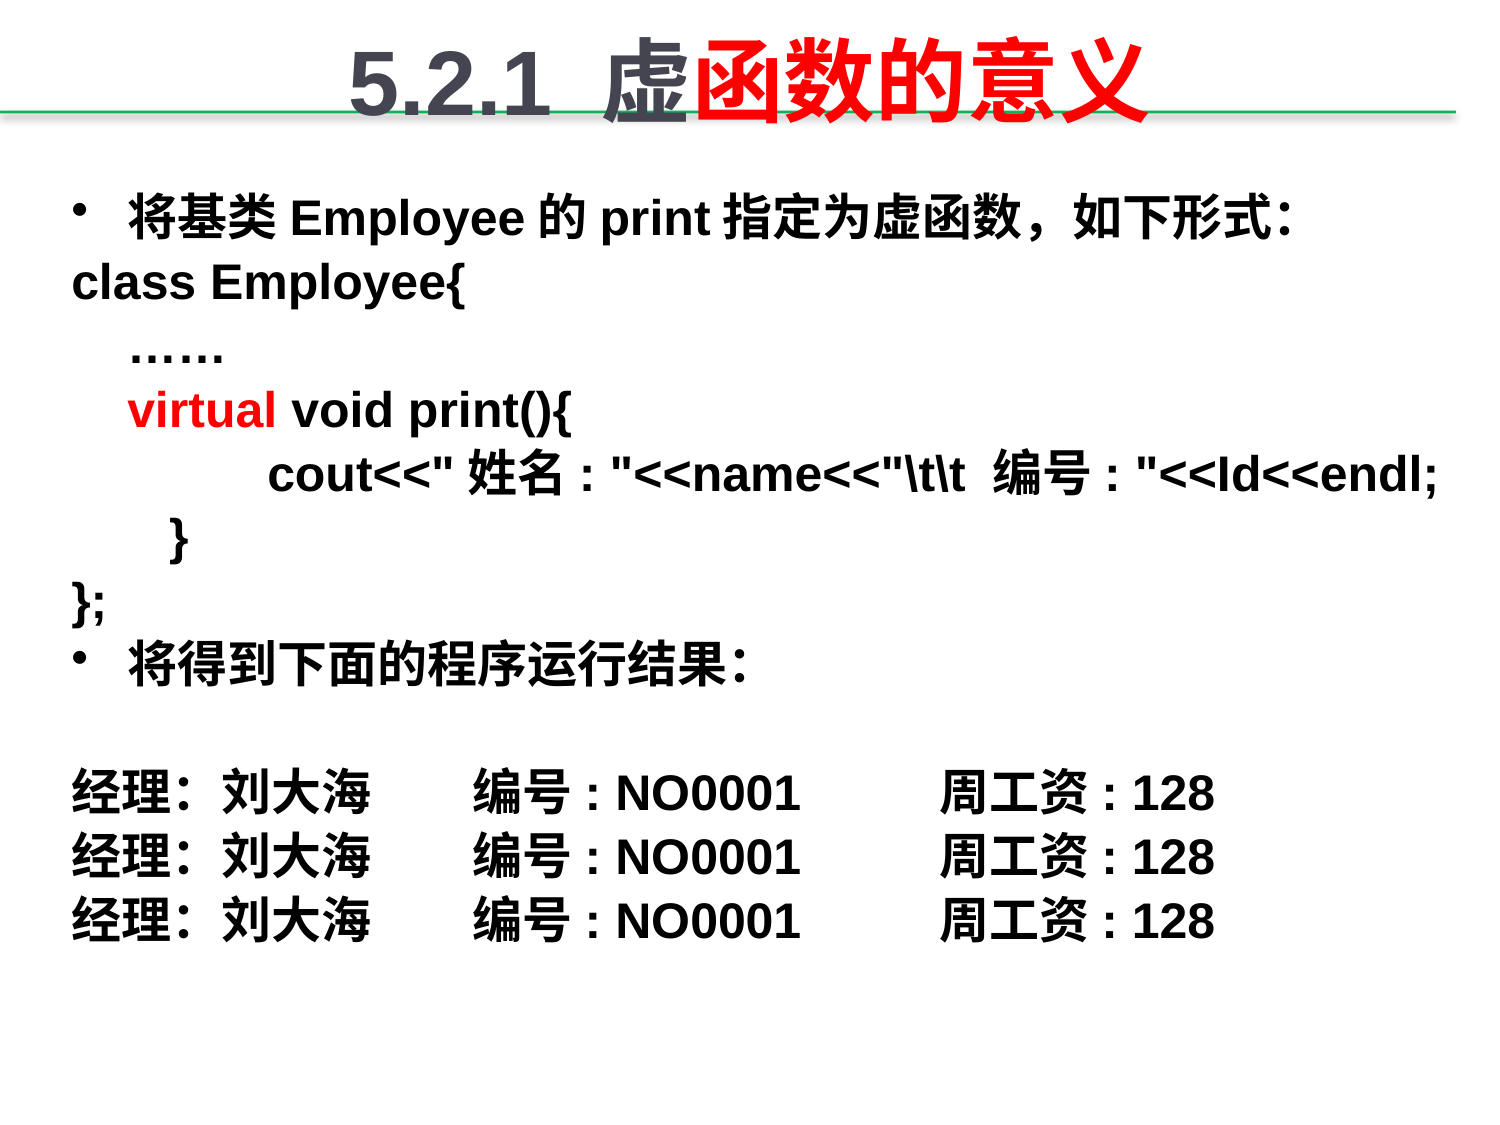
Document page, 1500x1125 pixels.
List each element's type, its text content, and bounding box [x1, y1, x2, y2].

title 5.2.1 虚函数的意义 [74, 11, 1426, 146]
list 将基类Employee的print指定为虚函数，如下形式： class Employee{ …… virtual void print(){ cout<<"姓名: "<<name<<"\t\t 编号: "<<Id<<endl; } }; 将得到下面的程序运行结果： 经理：刘大海 编号: NO0001 周工资: 128 经理：刘大海 编号: NO0001 周工资: 128 经理：刘大海 编号: NO0001 周工资: 128 [56, 184, 1471, 1048]
